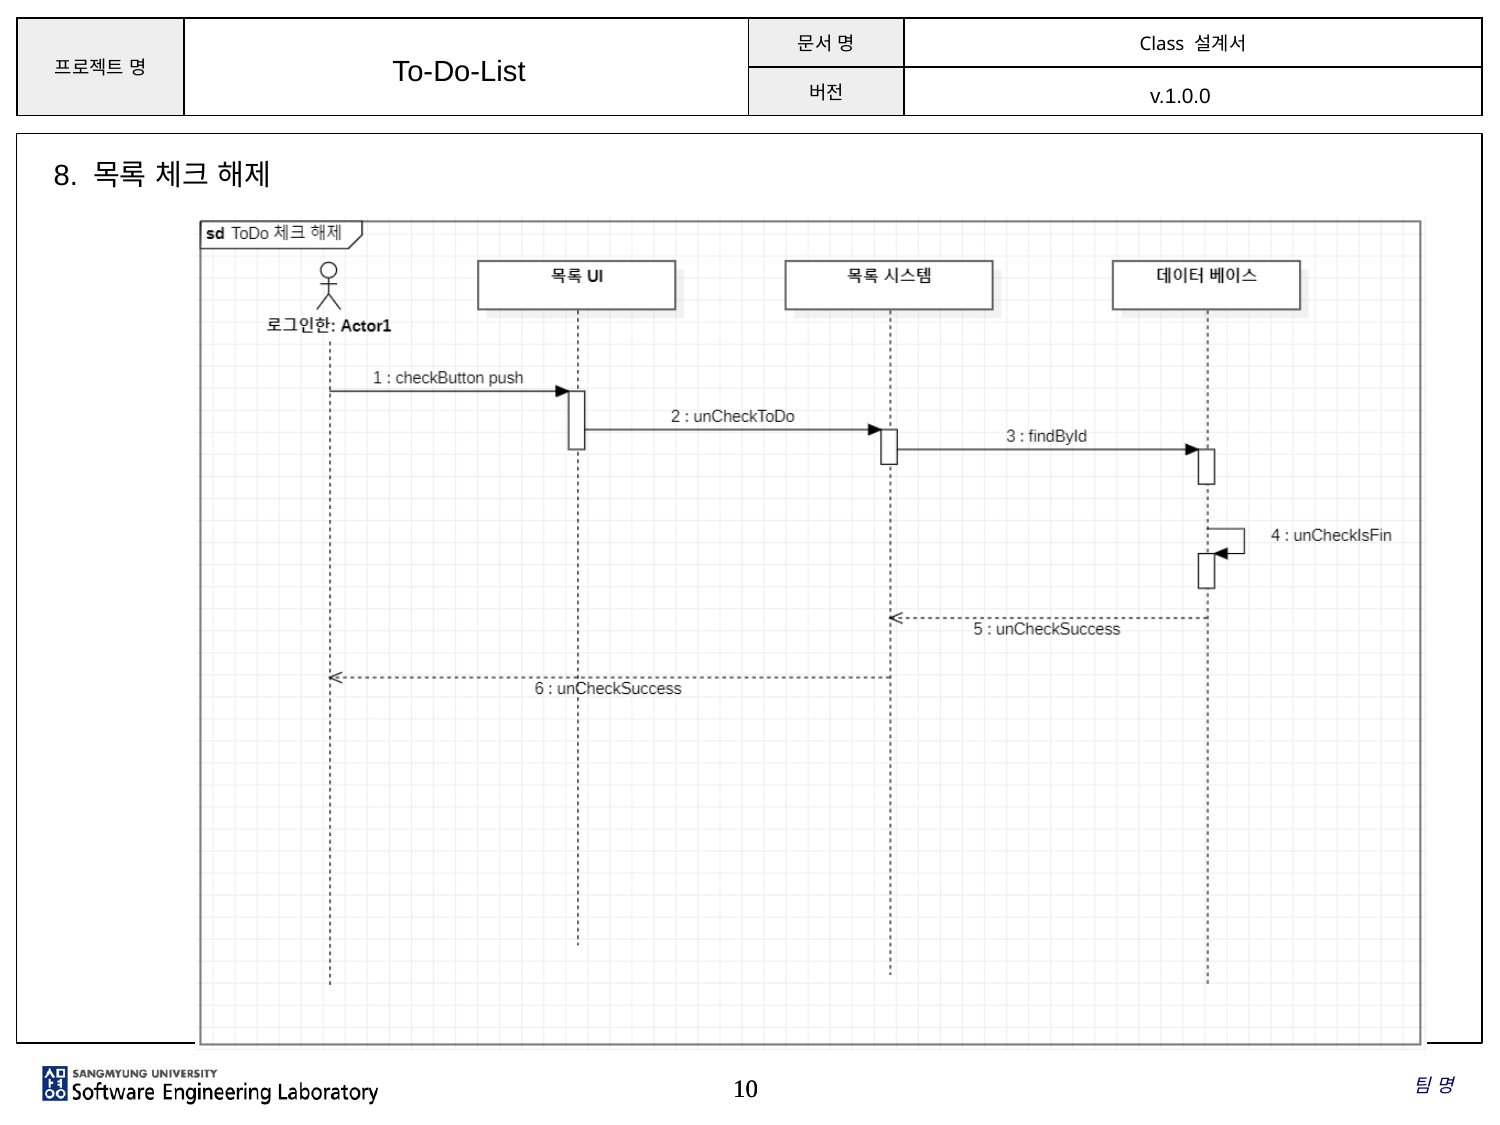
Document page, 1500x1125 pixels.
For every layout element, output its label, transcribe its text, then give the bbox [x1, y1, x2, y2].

text_box To-Do-List [377, 44, 542, 95]
footer 팀 명 [994, 1060, 1454, 1110]
picture [194, 217, 1427, 1051]
picture [42, 1066, 382, 1106]
text_box 8. 목록 체크 해제 [38, 148, 294, 199]
text_box v.1.0.0 [1135, 74, 1243, 115]
